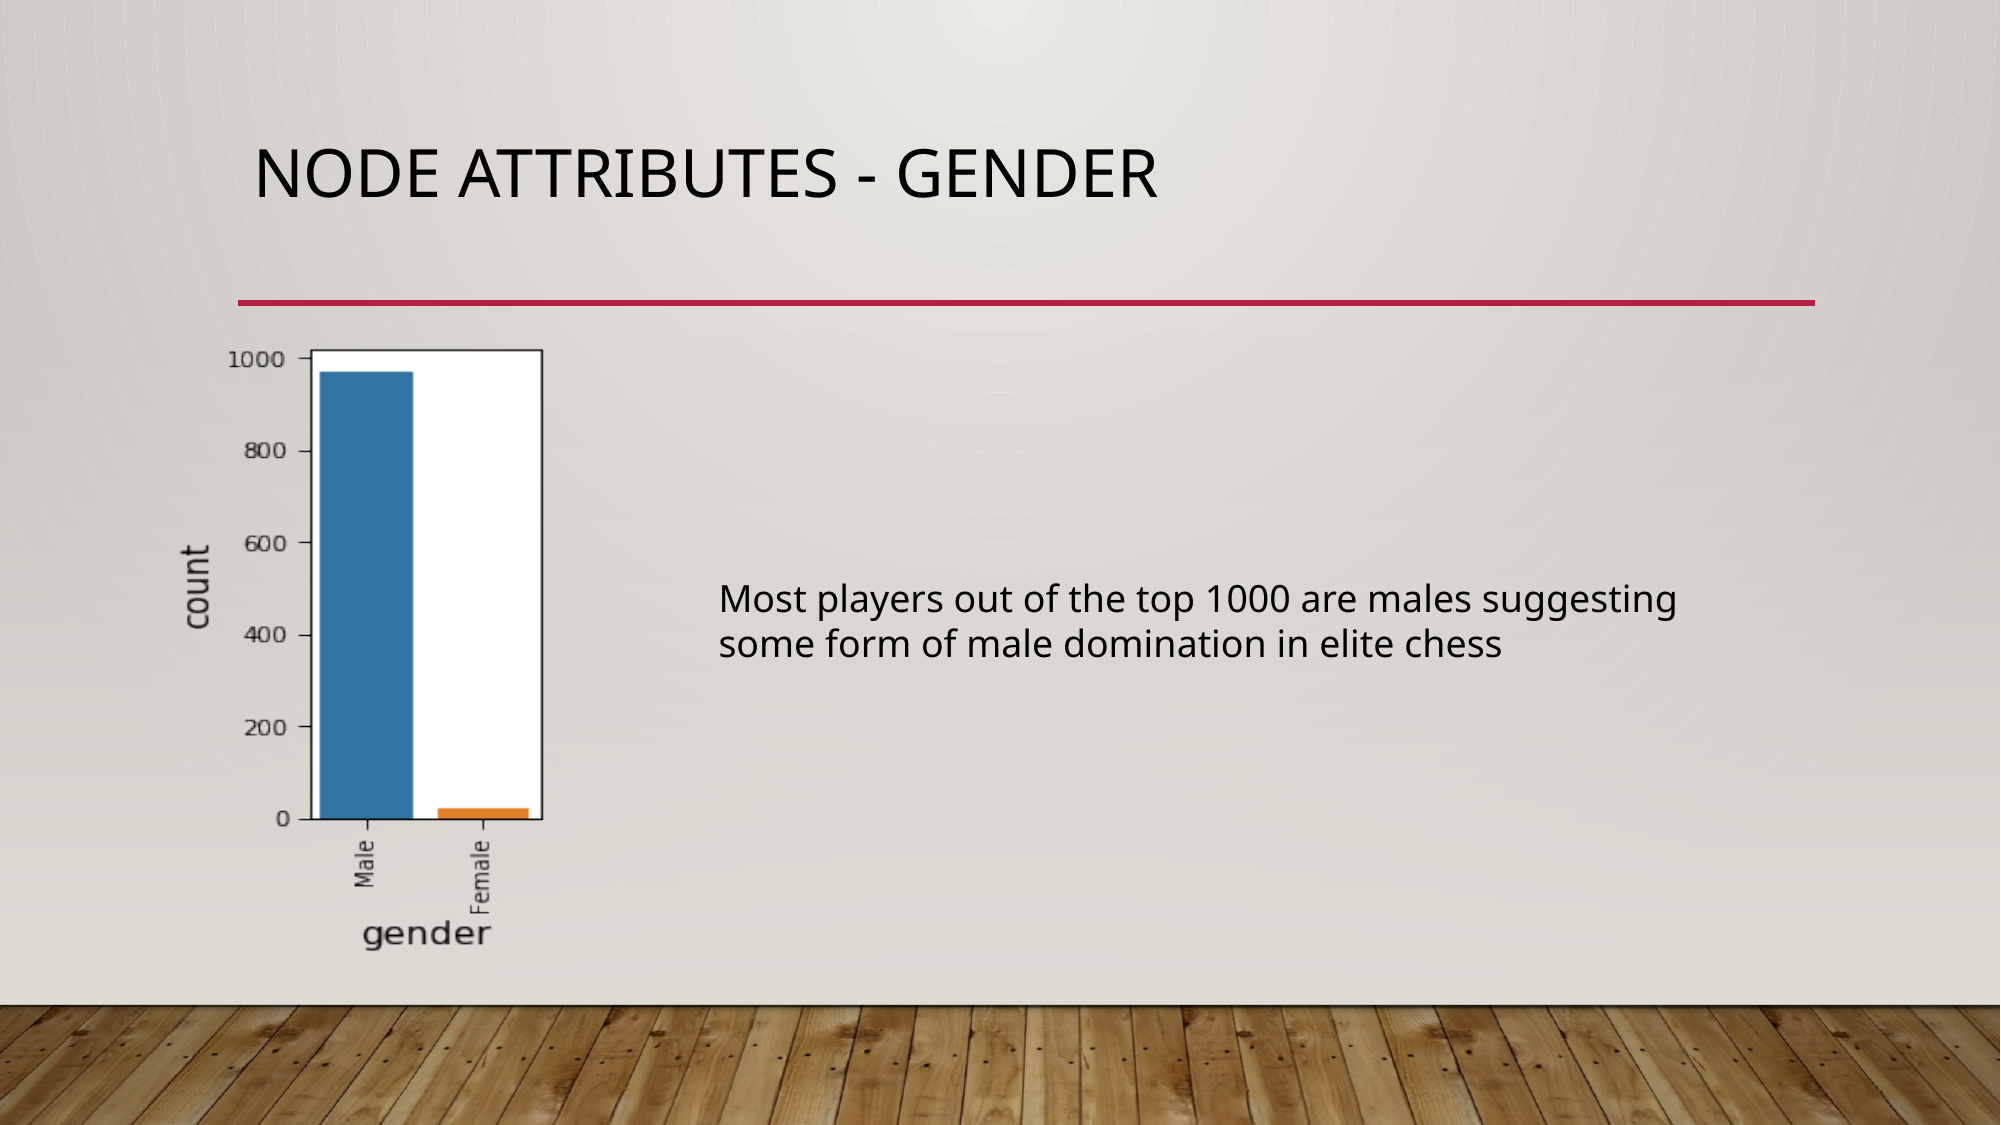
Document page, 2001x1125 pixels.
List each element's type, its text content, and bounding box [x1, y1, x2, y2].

title Node Attributes - Gender [238, 131, 1814, 305]
picture [0, 1005, 2000, 1125]
text_box Most players out of the top 1000 are males suggesting some form of male domination in elite chess [703, 567, 1763, 673]
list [163, 335, 559, 966]
